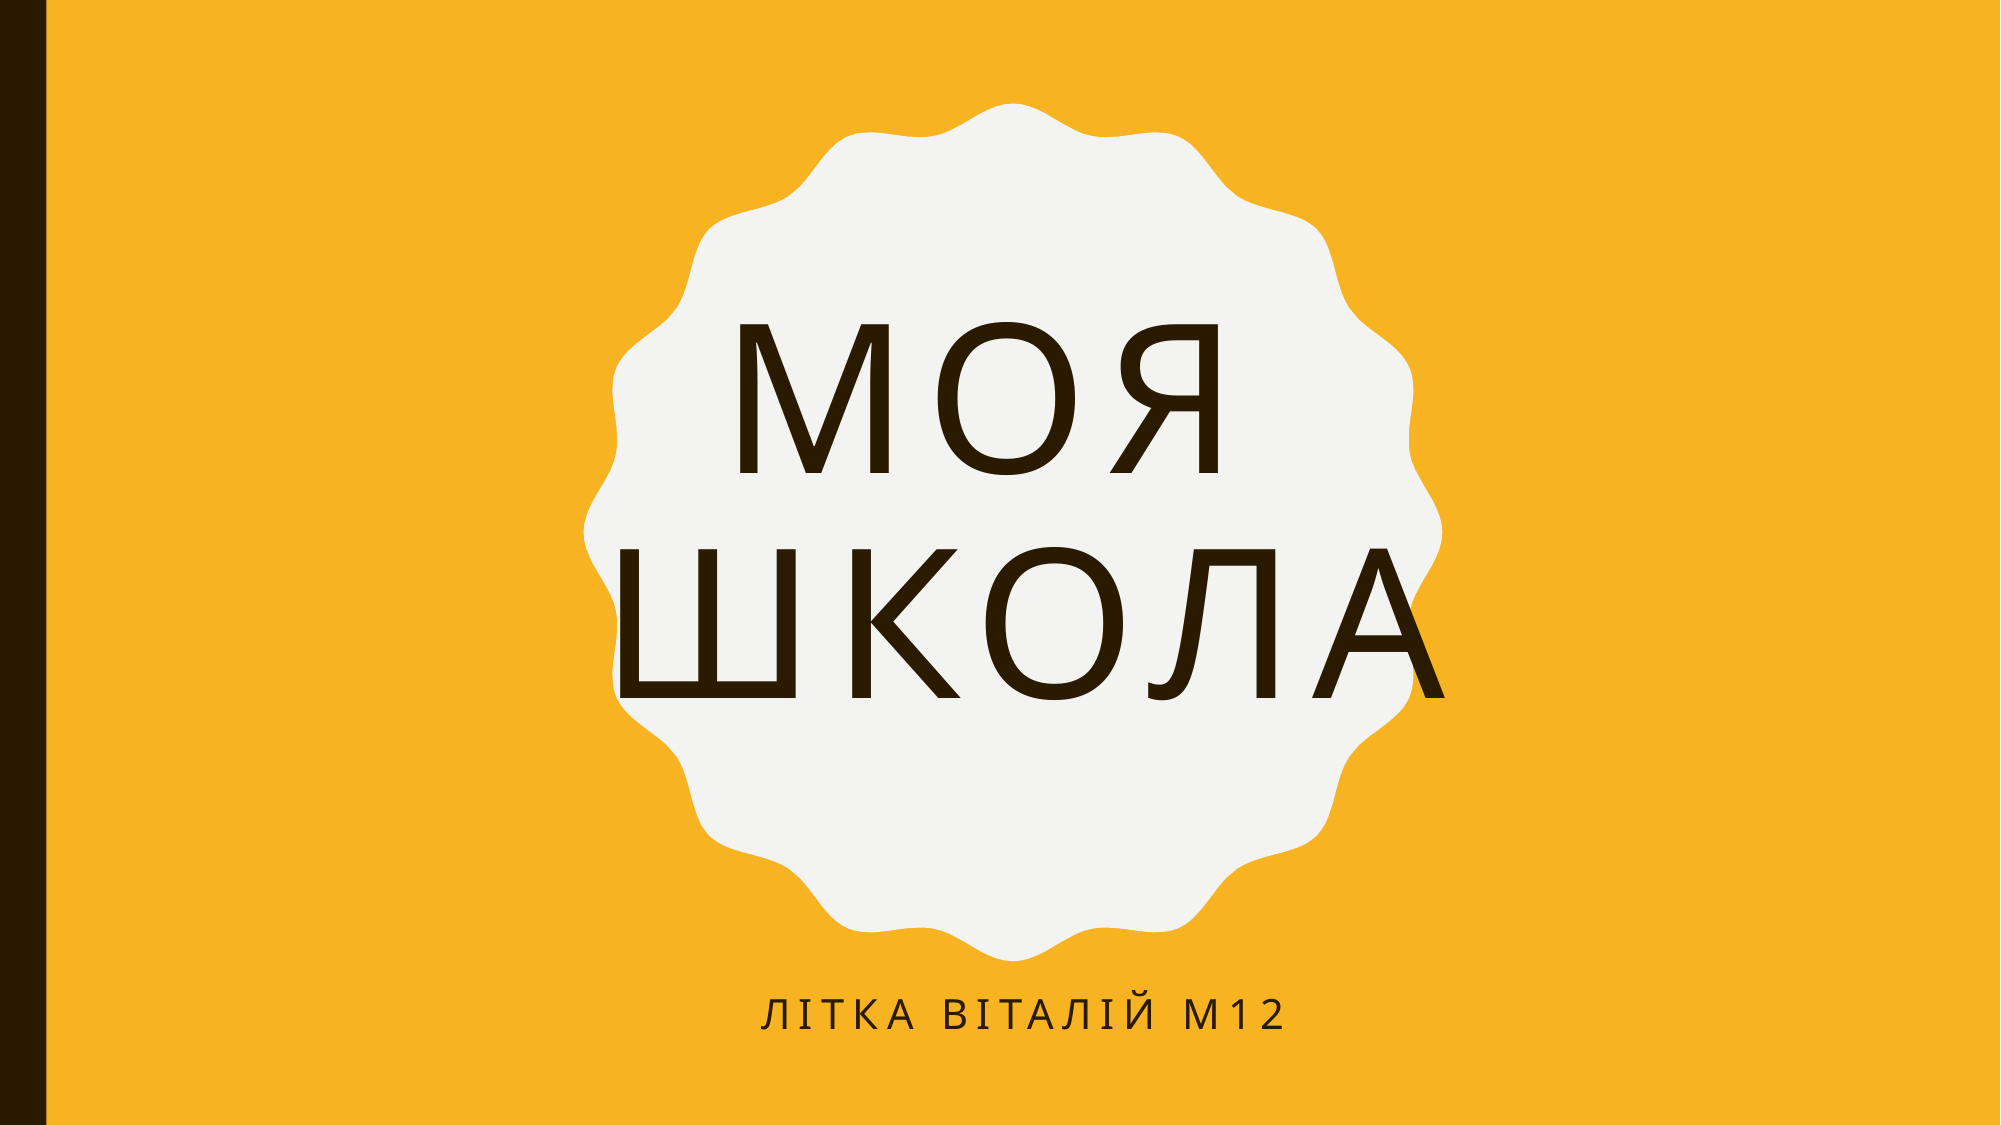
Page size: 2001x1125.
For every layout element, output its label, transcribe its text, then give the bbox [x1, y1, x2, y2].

subtitle Літка Віталій М12 [363, 980, 1684, 1103]
title МОЯ школа [176, 158, 1870, 880]
